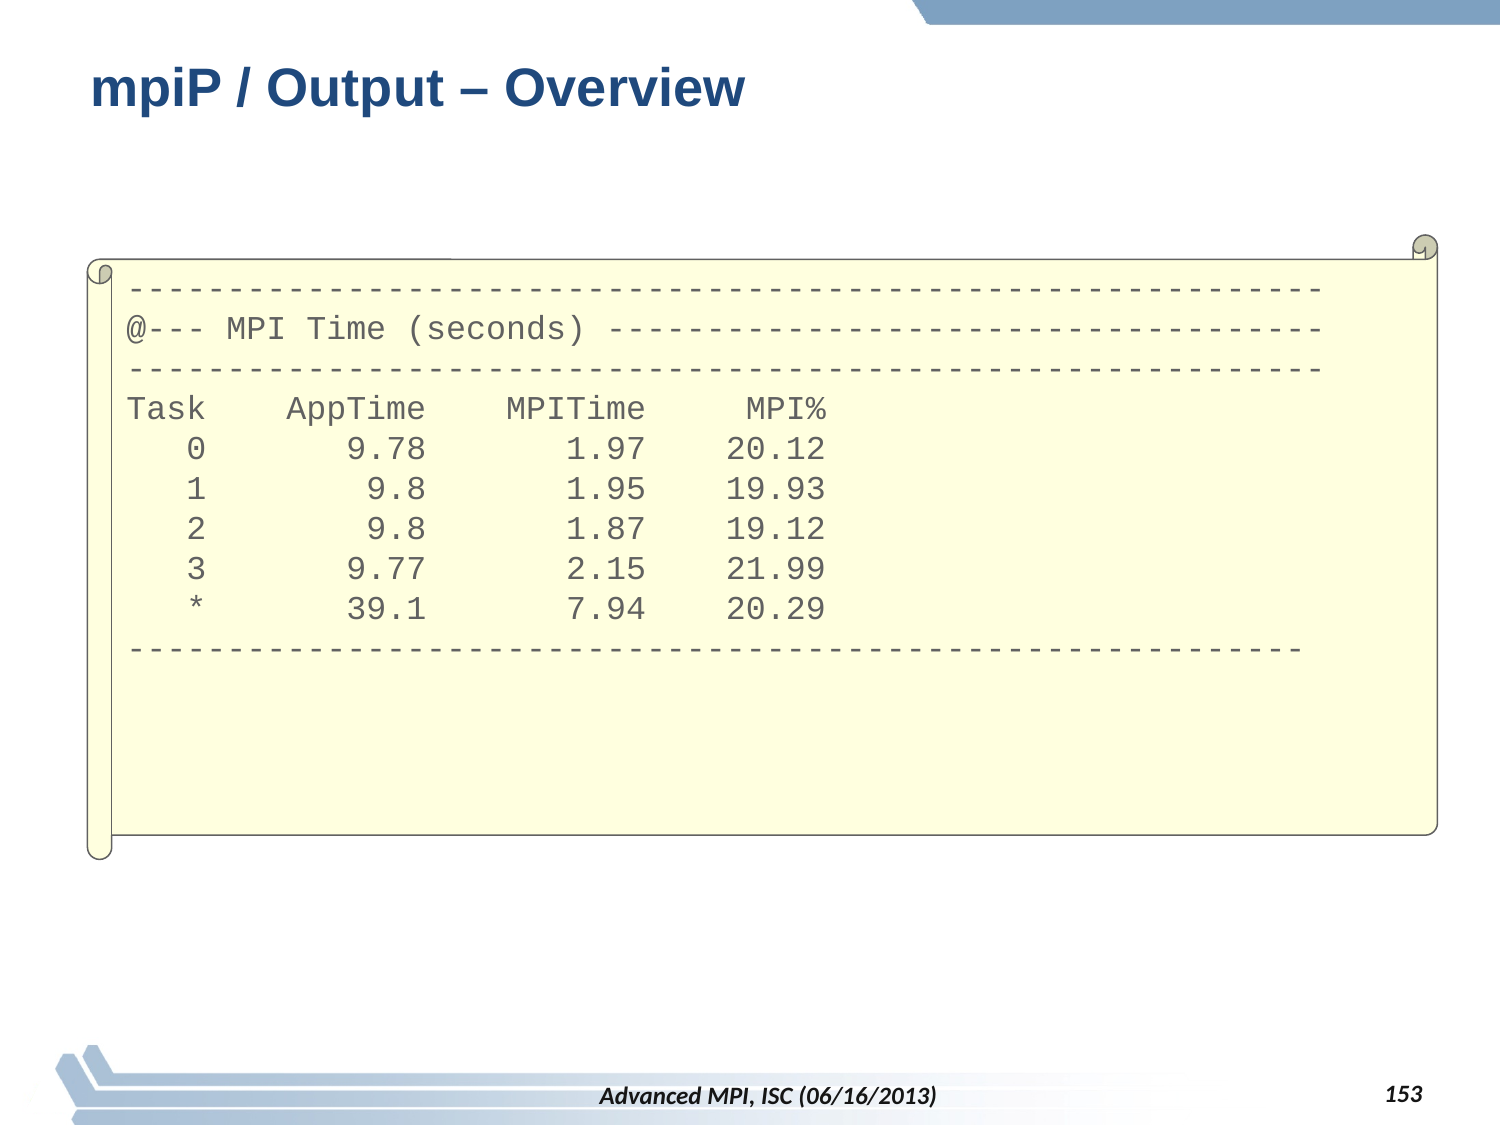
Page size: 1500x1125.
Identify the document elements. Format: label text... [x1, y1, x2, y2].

picture [0, 1037, 1500, 1125]
footer Advanced MPI, ISC (06/16/2013) [324, 1074, 1213, 1116]
text_box ------------------------------------------------------------ @--- MPI Time (seconds) ------------------------------------ ------------------------------------------------------------ Task AppTime MPITime MPI% 0 9.78 1.97 20.12 1 9.8 1.95 19.93 2 9.8 1.87 19.12 3 9.77 2.15 21.99 * 39.1 7.94 20.29 ----------------------------------------------------------- [87, 234, 1438, 860]
slide_number 153 [1275, 1072, 1438, 1113]
picture [0, 0, 1500, 26]
title mpiP / Output – Overview [74, 44, 1426, 176]
